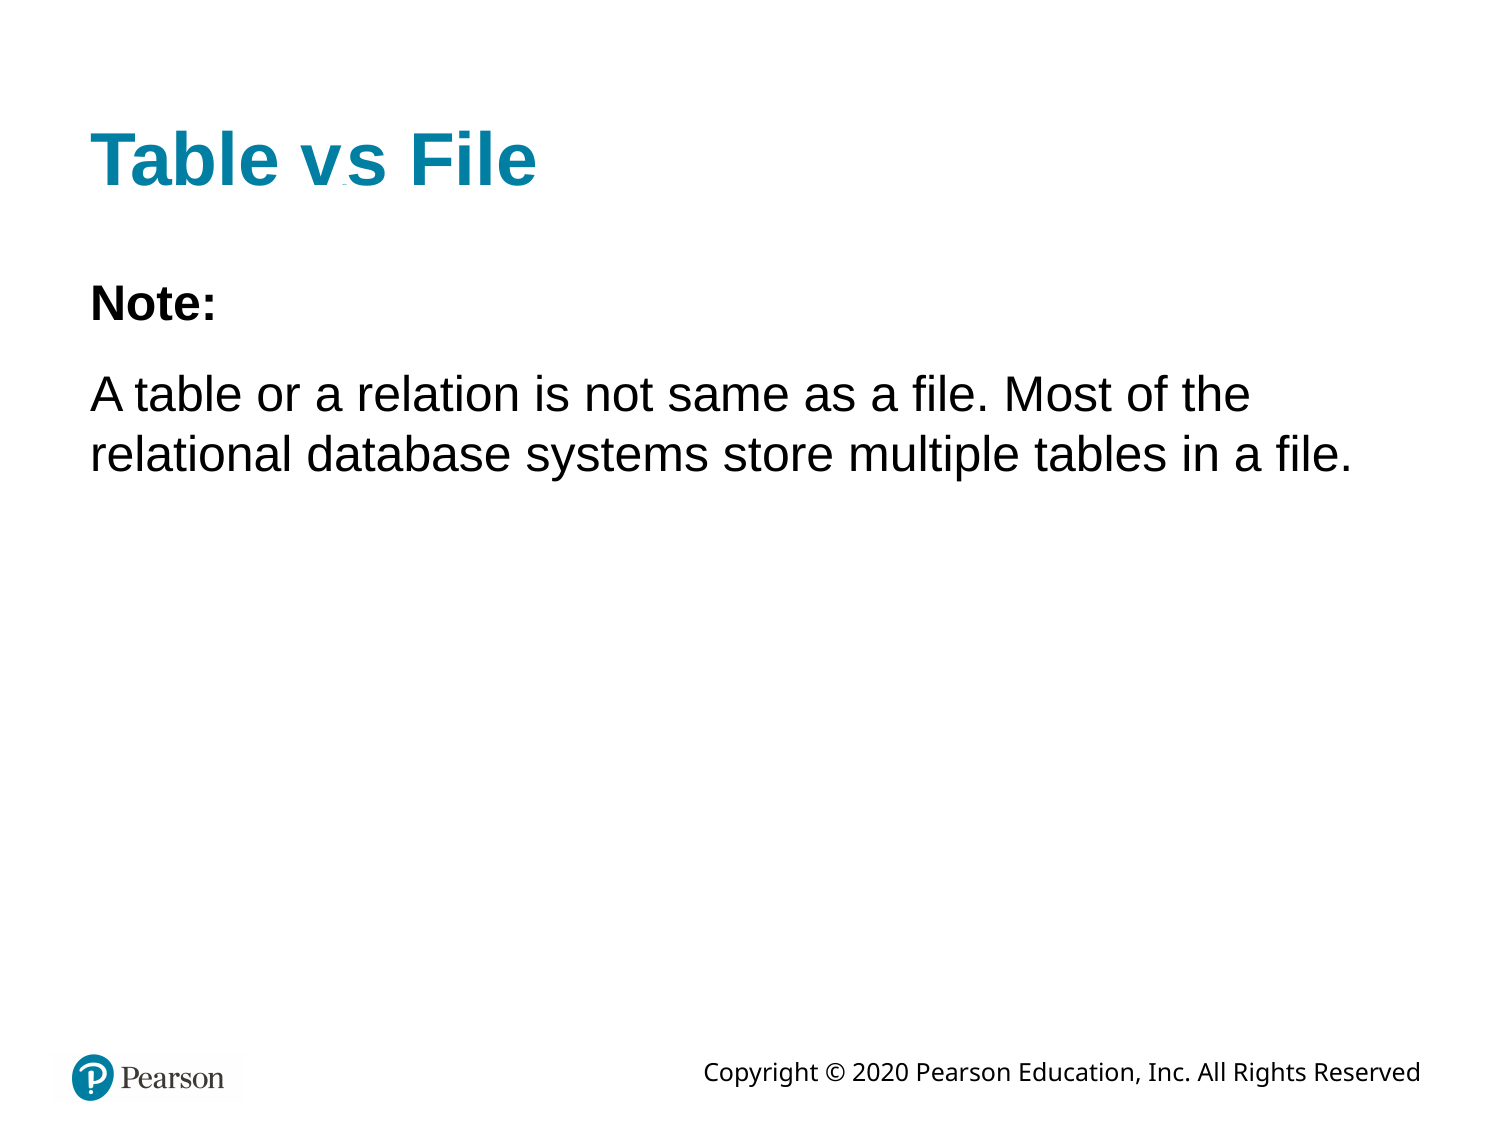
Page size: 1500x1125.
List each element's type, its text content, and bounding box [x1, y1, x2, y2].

list Note: A table or a relation is not same as a file. Most of the relational database systems store multiple tables in a file. [75, 255, 1426, 581]
picture [51, 1053, 245, 1102]
title Table versus File [75, 35, 1425, 216]
